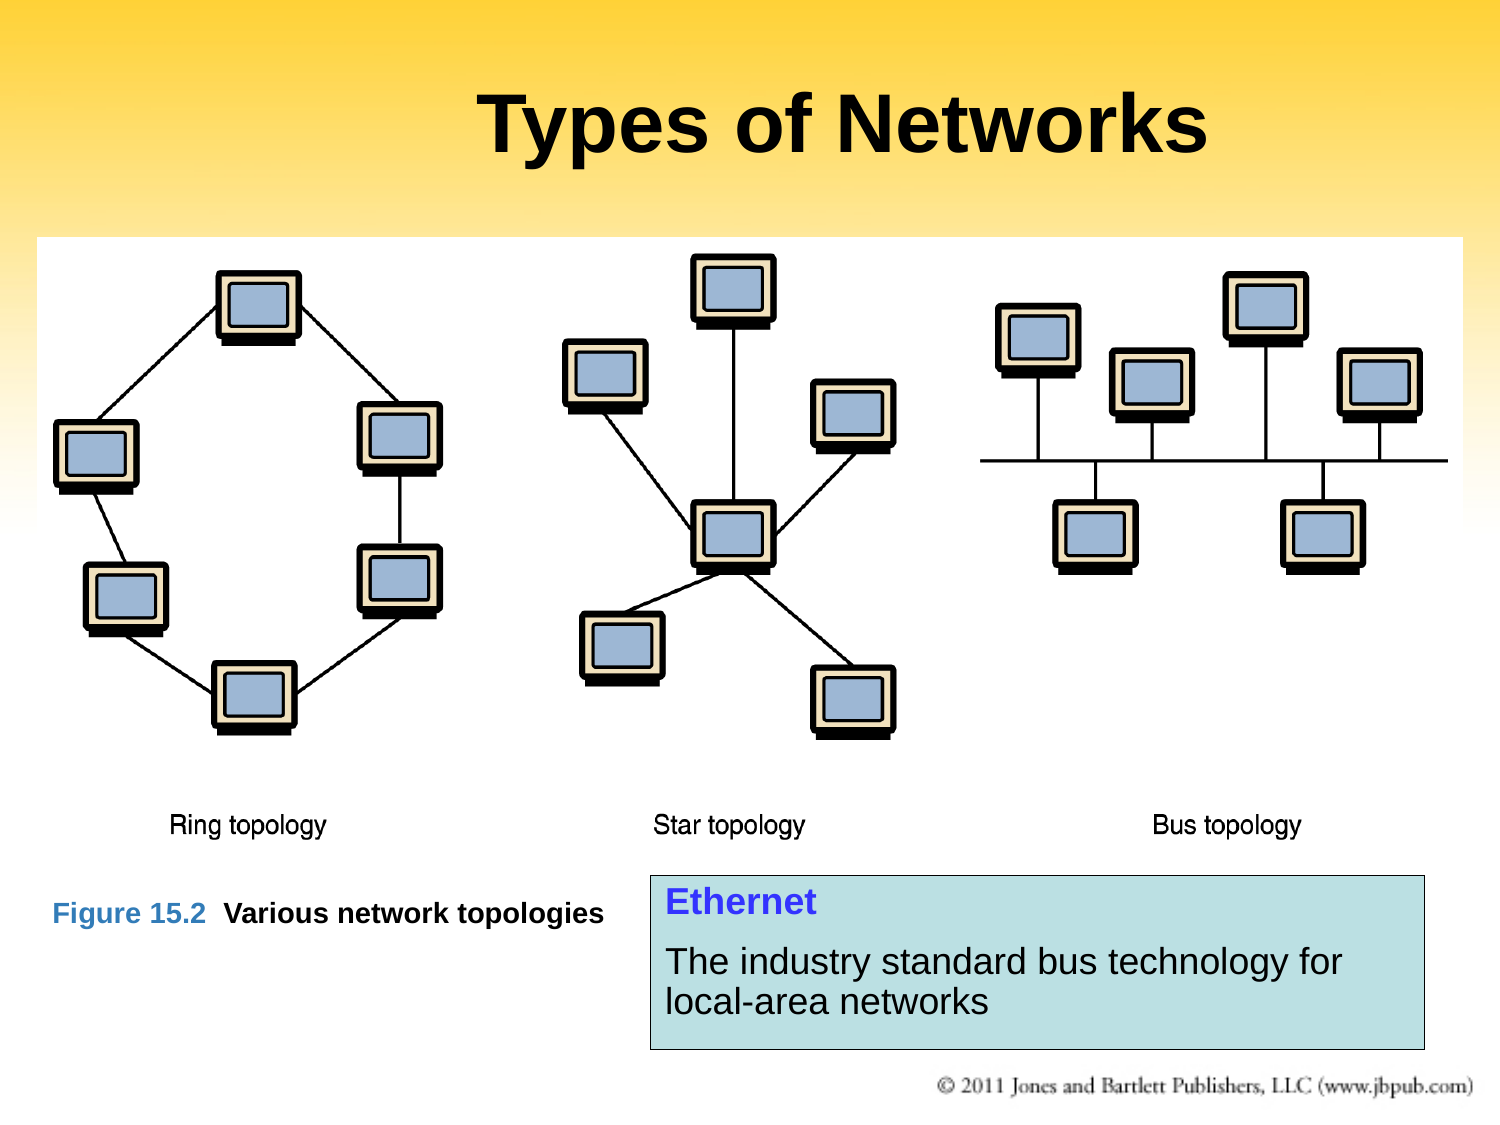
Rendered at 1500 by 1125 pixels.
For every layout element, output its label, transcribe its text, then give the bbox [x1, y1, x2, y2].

list Ethernet The industry standard bus technology for local-area networks [650, 875, 1425, 1050]
title Types of Networks [225, 24, 1463, 213]
text_box Figure 15.2 Various network topologies [37, 887, 621, 938]
picture [0, 0, 1500, 1125]
